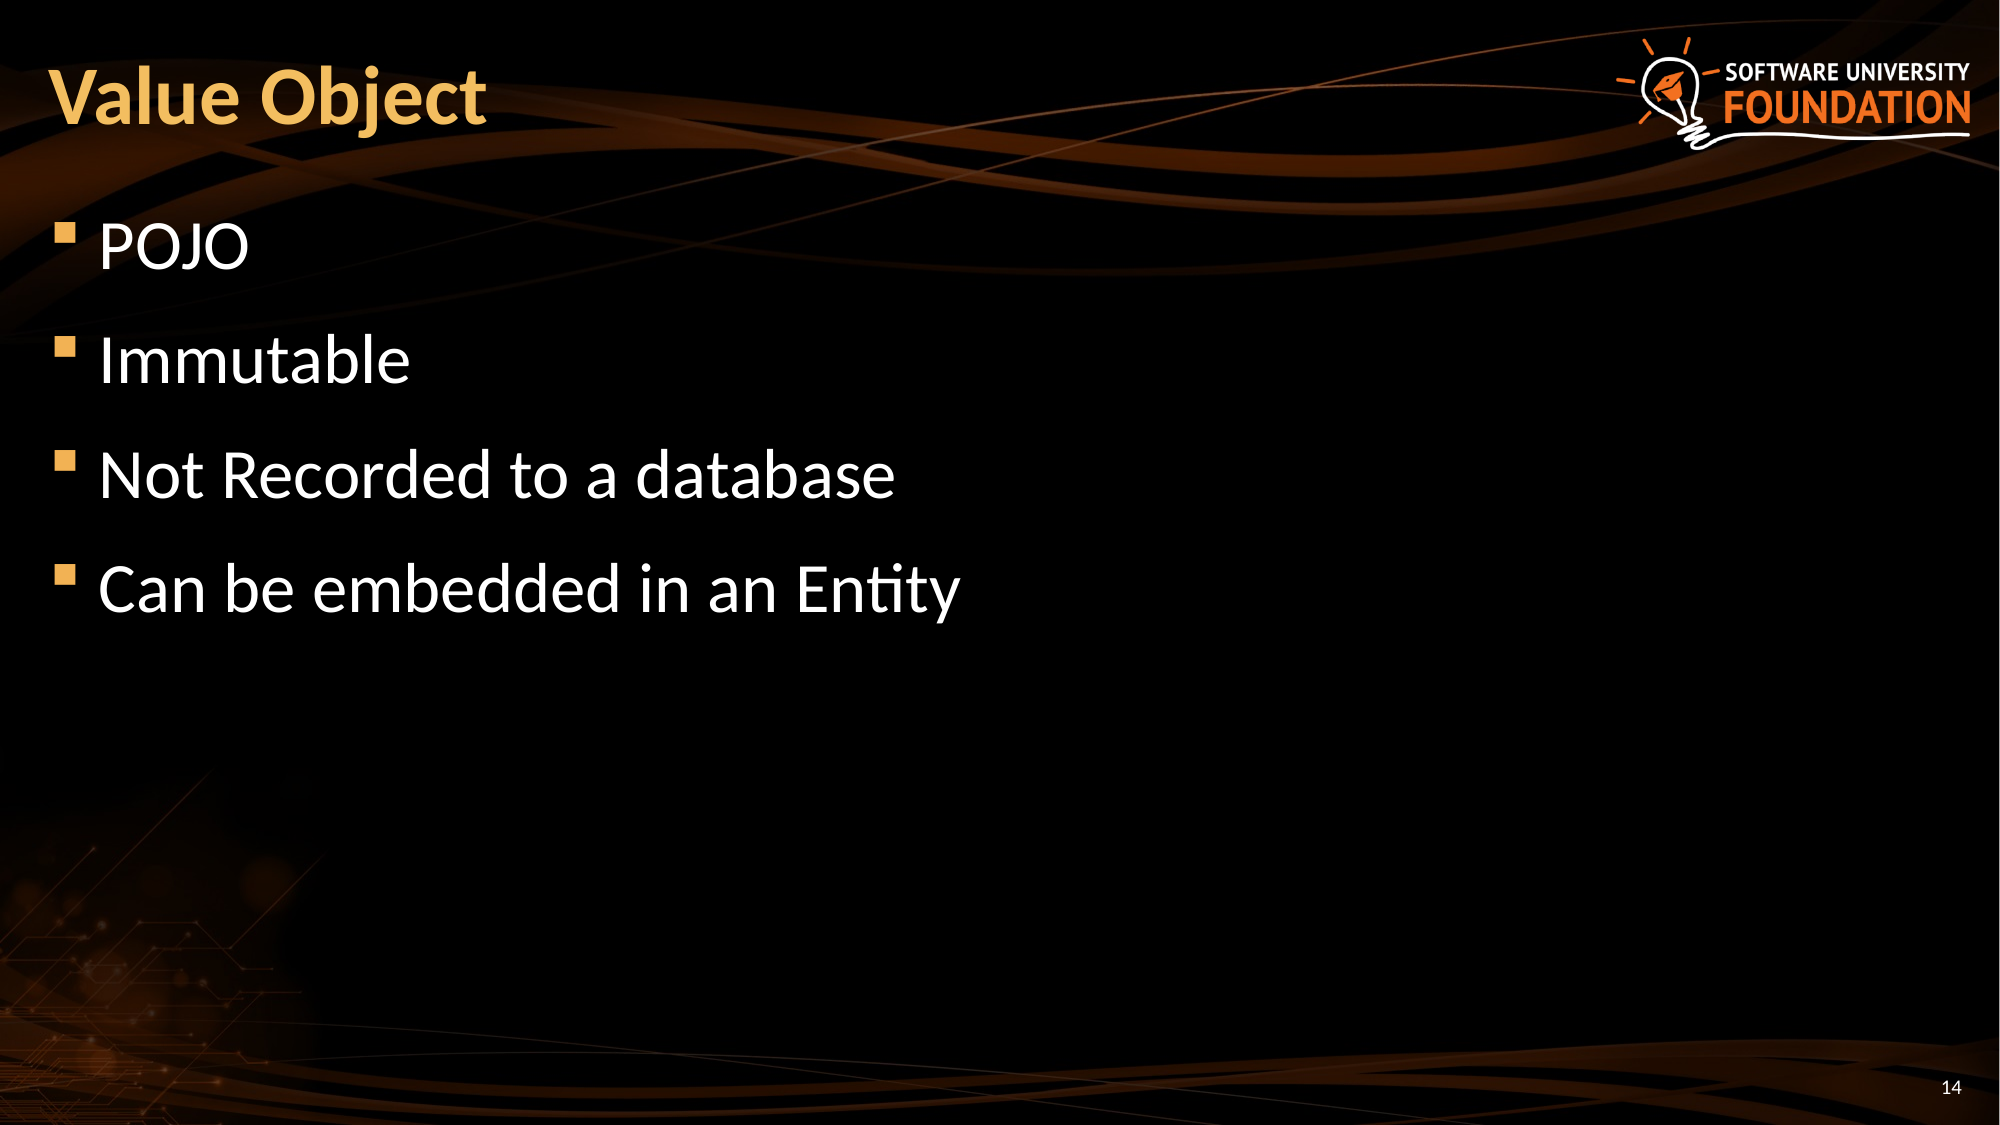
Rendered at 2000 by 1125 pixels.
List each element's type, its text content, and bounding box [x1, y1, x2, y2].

picture [0, 0, 2000, 1125]
list POJO Immutable Not Recorded to a database Can be embedded in an Entity [31, 188, 1968, 1103]
title Value Object [30, 6, 1602, 189]
